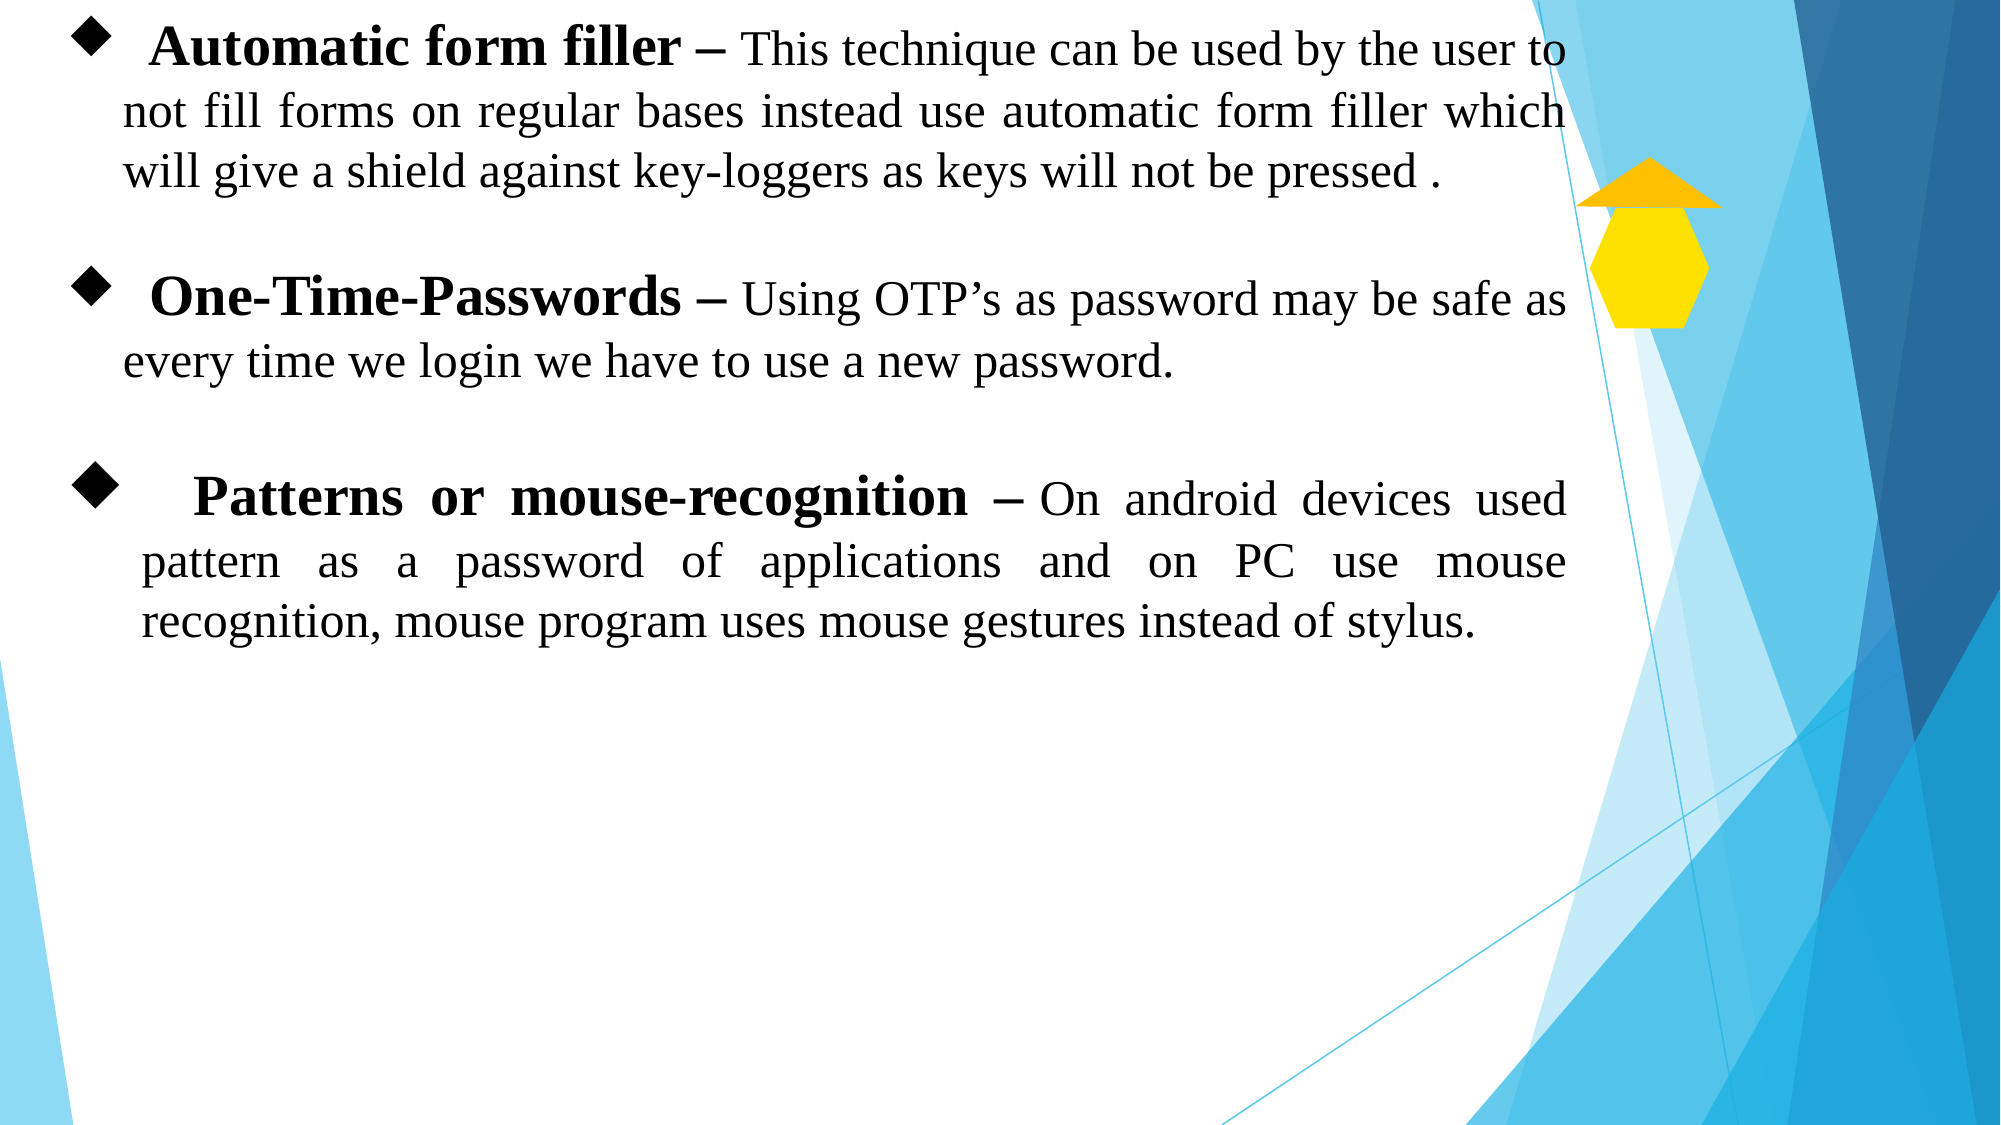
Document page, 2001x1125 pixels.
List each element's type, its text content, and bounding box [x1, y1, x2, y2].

text_box [1575, 157, 1724, 209]
text_box [1589, 208, 1710, 329]
text_box Automatic form filler – This technique can be used by the user to not fill forms on regular bases instead use automatic form filler which will give a shield against key-loggers as keys will not be pressed . One-Time-Passwords – Using OTP’s as password may be safe as every time we login we have to use a new password. Patterns or mouse-recognition – On android devices used pattern as a password of applications and on PC use mouse recognition, mouse program uses mouse gestures instead of stylus. [51, 0, 1583, 775]
